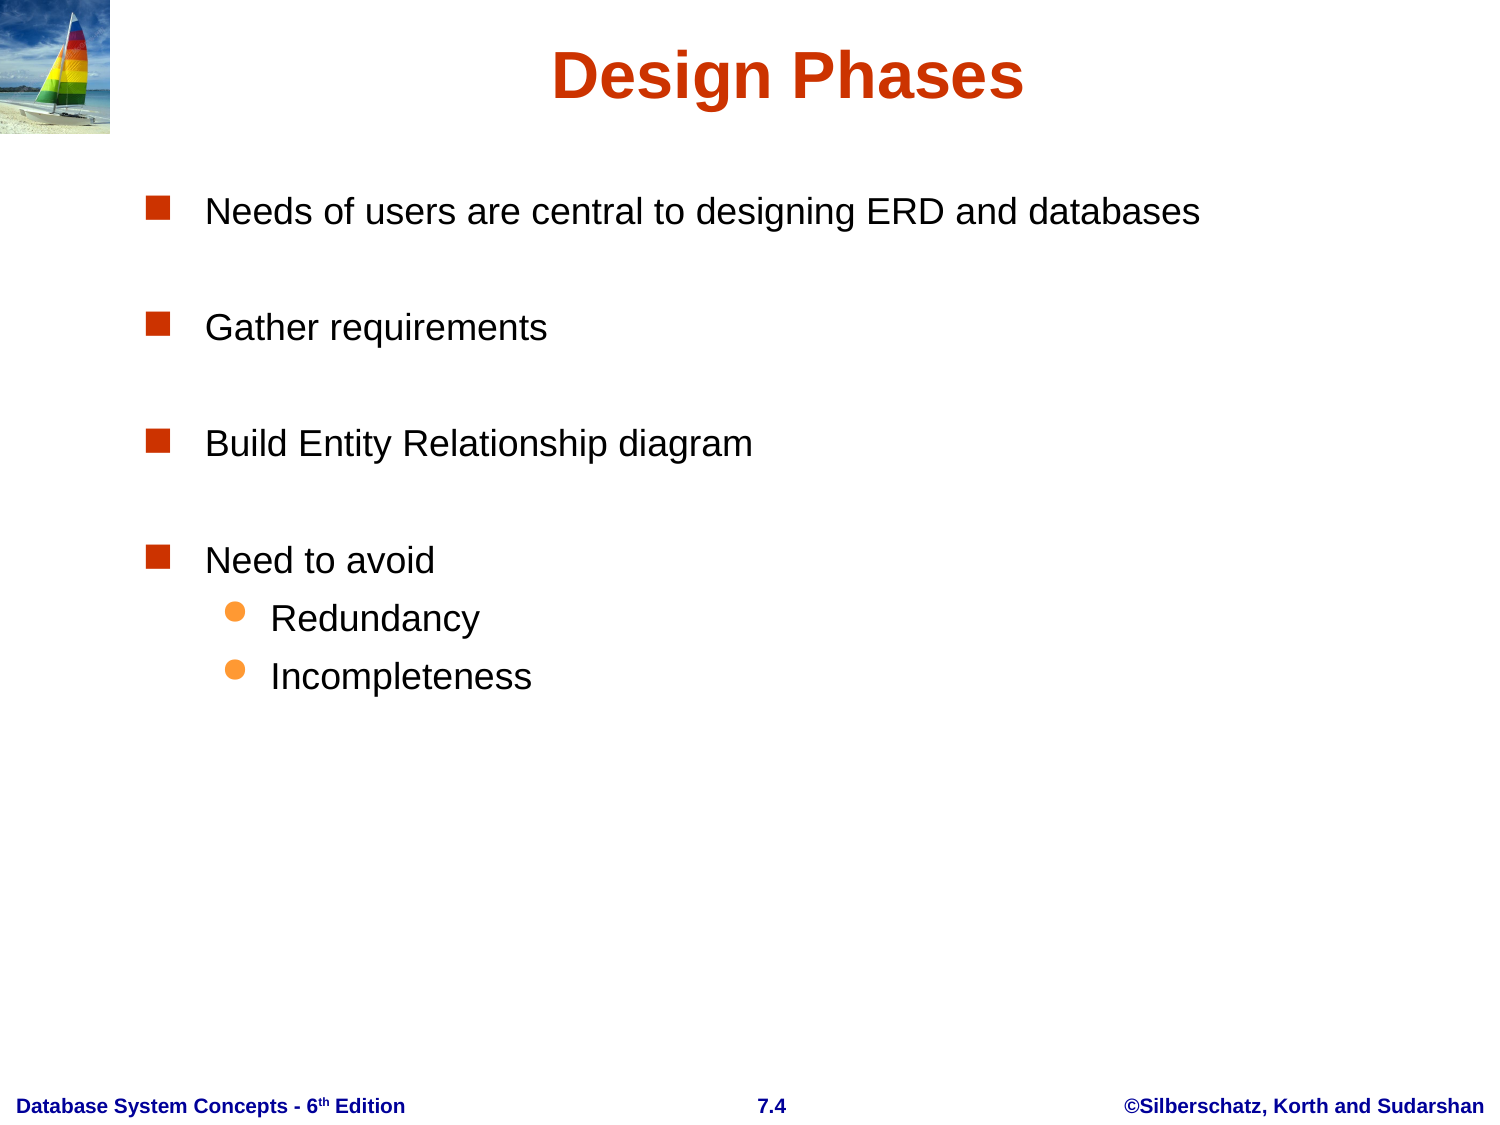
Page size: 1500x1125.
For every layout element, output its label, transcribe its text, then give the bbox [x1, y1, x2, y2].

list Needs of users are central to designing ERD and databases Gather requirements Build Entity Relationship diagram Need to avoid Redundancy Incompleteness [133, 179, 1391, 984]
title Design Phases [125, 18, 1452, 120]
picture [0, 0, 110, 134]
